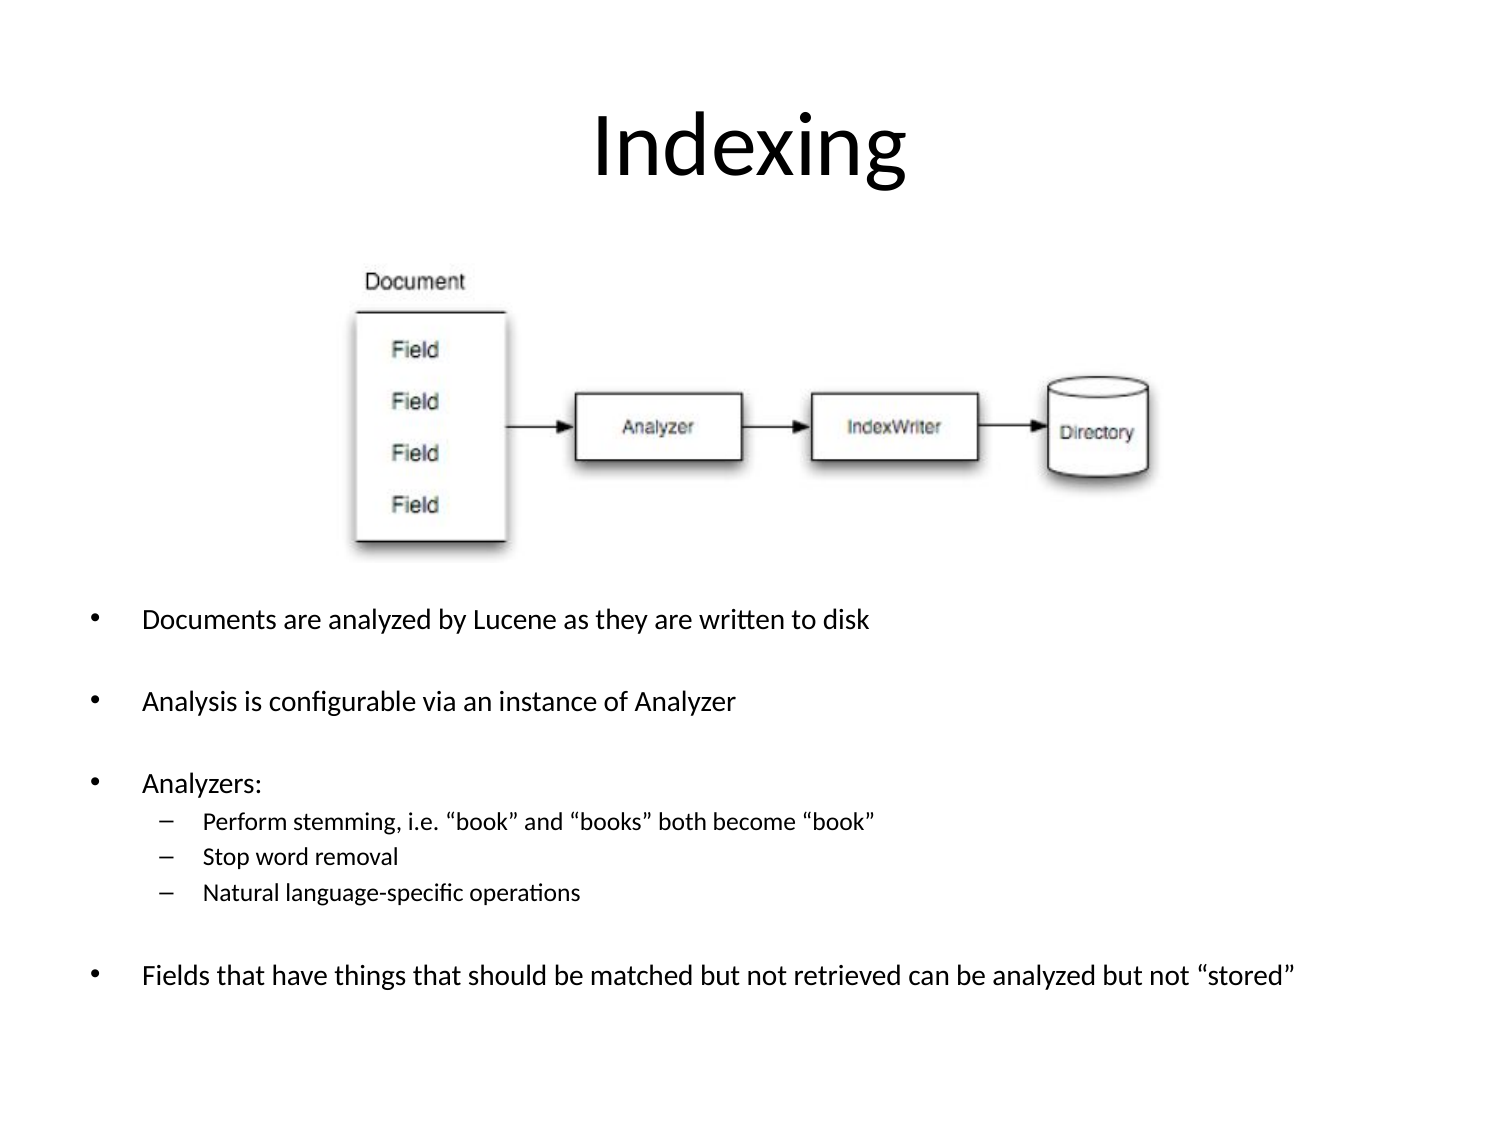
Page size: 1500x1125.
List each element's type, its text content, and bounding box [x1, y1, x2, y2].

title Indexing [75, 45, 1425, 233]
list Documents are analyzed by Lucene as they are written to disk Analysis is configurable via an instance of Analyzer Analyzers: Perform stemming, i.e. “book” and “books” both become “book” Stop word removal Natural language-specific operations Fields that have things that should be matched but not retrieved can be analyzed but not “stored” [75, 592, 1425, 1005]
picture [331, 262, 1169, 563]
